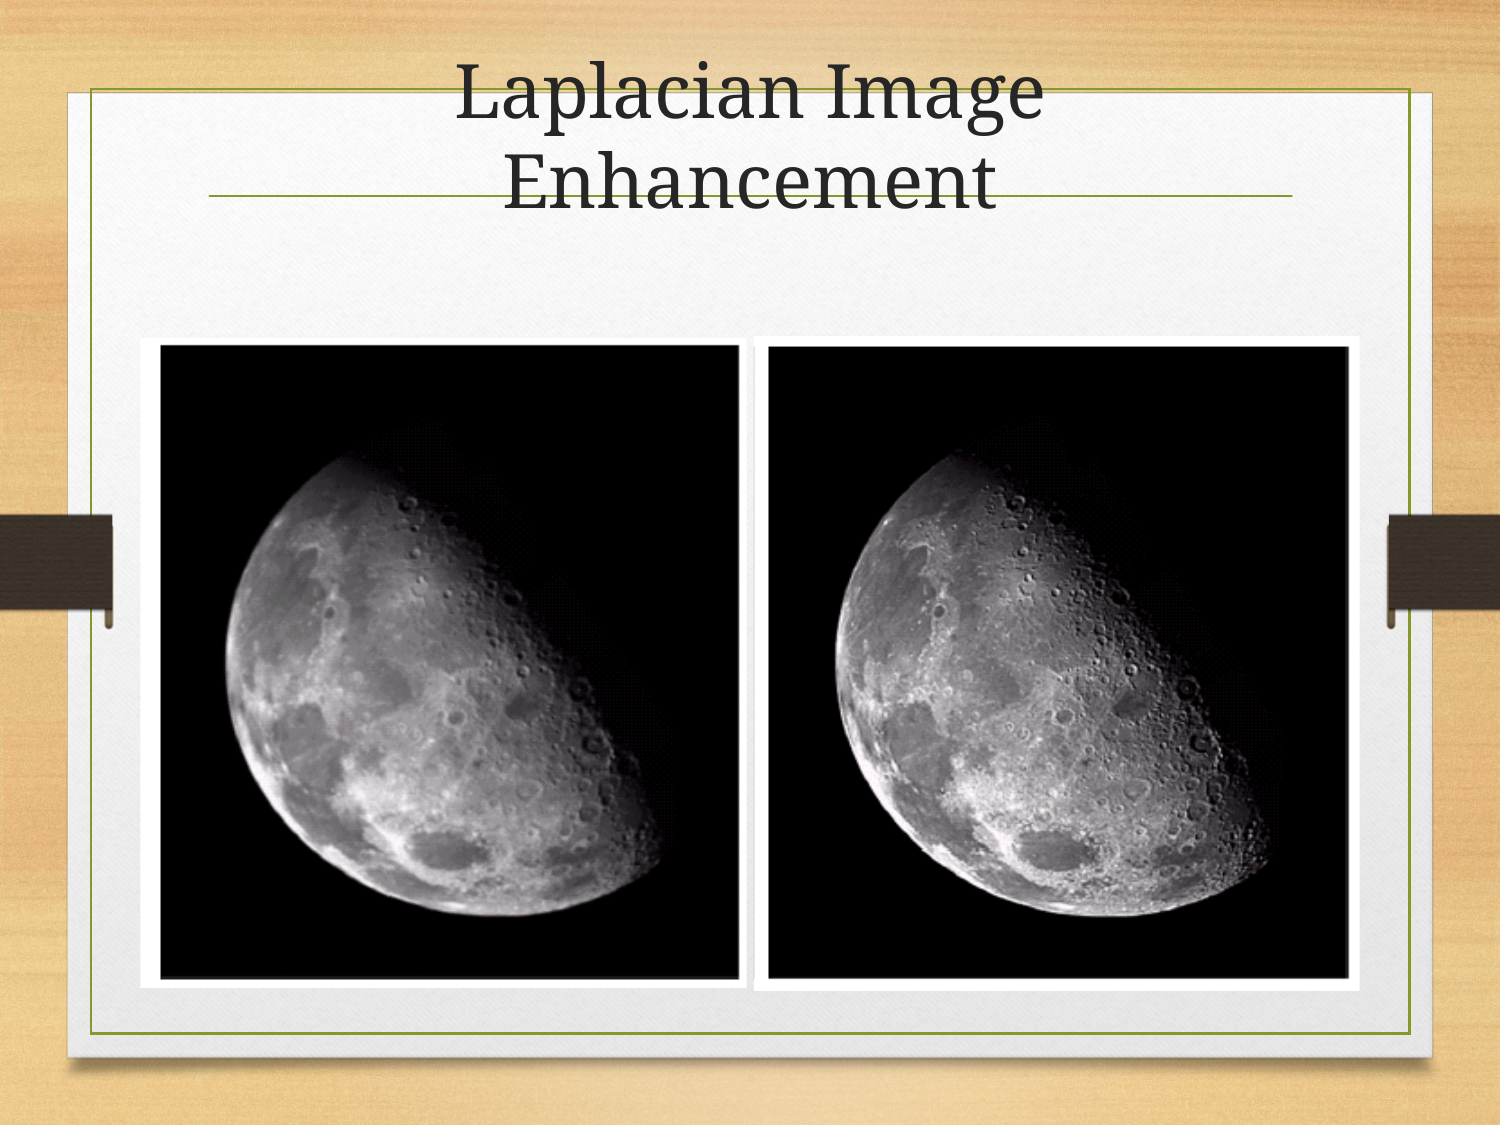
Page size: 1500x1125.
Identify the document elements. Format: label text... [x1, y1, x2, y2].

title Laplacian Image Enhancement [192, 77, 1309, 191]
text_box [139, 336, 1360, 992]
picture [0, 0, 1500, 1125]
